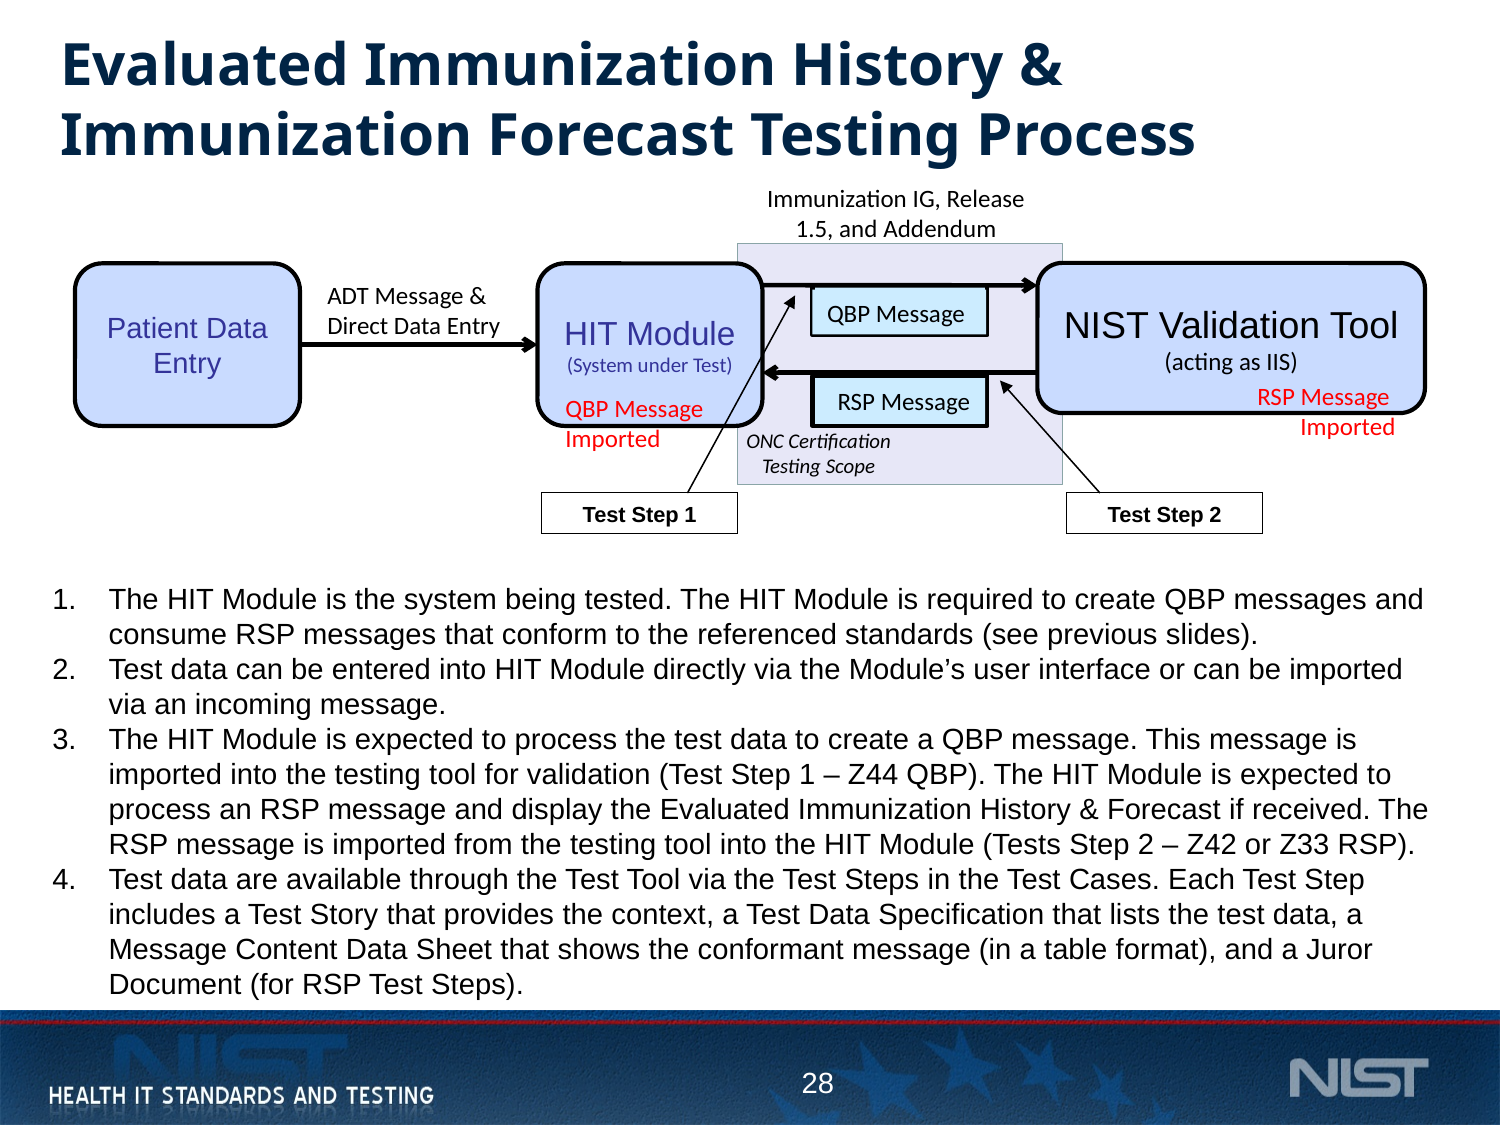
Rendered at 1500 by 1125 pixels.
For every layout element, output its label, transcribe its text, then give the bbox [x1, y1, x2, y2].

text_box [74, 174, 1426, 537]
slide_number 28 [642, 1056, 994, 1125]
picture [0, 1010, 1500, 1125]
text_box The HIT Module is the system being tested. The HIT Module is required to create QBP messages and consume RSP messages that conform to the referenced standards (see previous slides). Test data can be entered into HIT Module directly via the Module’s user interface or can be imported via an incoming message. The HIT Module is expected to process the test data to create a QBP message. This message is imported into the testing tool for validation (Test Step 1 – Z44 QBP). The HIT Module is expected to process an RSP message and display the Evaluated Immunization History & Forecast if received. The RSP message is imported from the testing tool into the HIT Module (Tests Step 2 – Z42 or Z33 RSP). Test data are available through the Test Tool via the Test Steps in the Test Cases. Each Test Step includes a Test Story that provides the context, a Test Data Specification that lists the test data, a Message Content Data Sheet that shows the conformant message (in a table format), and a Juror Document (for RSP Test Steps). [37, 573, 1450, 1008]
title Evaluated Immunization History & Immunization Forecast Testing Process [45, 19, 1396, 177]
